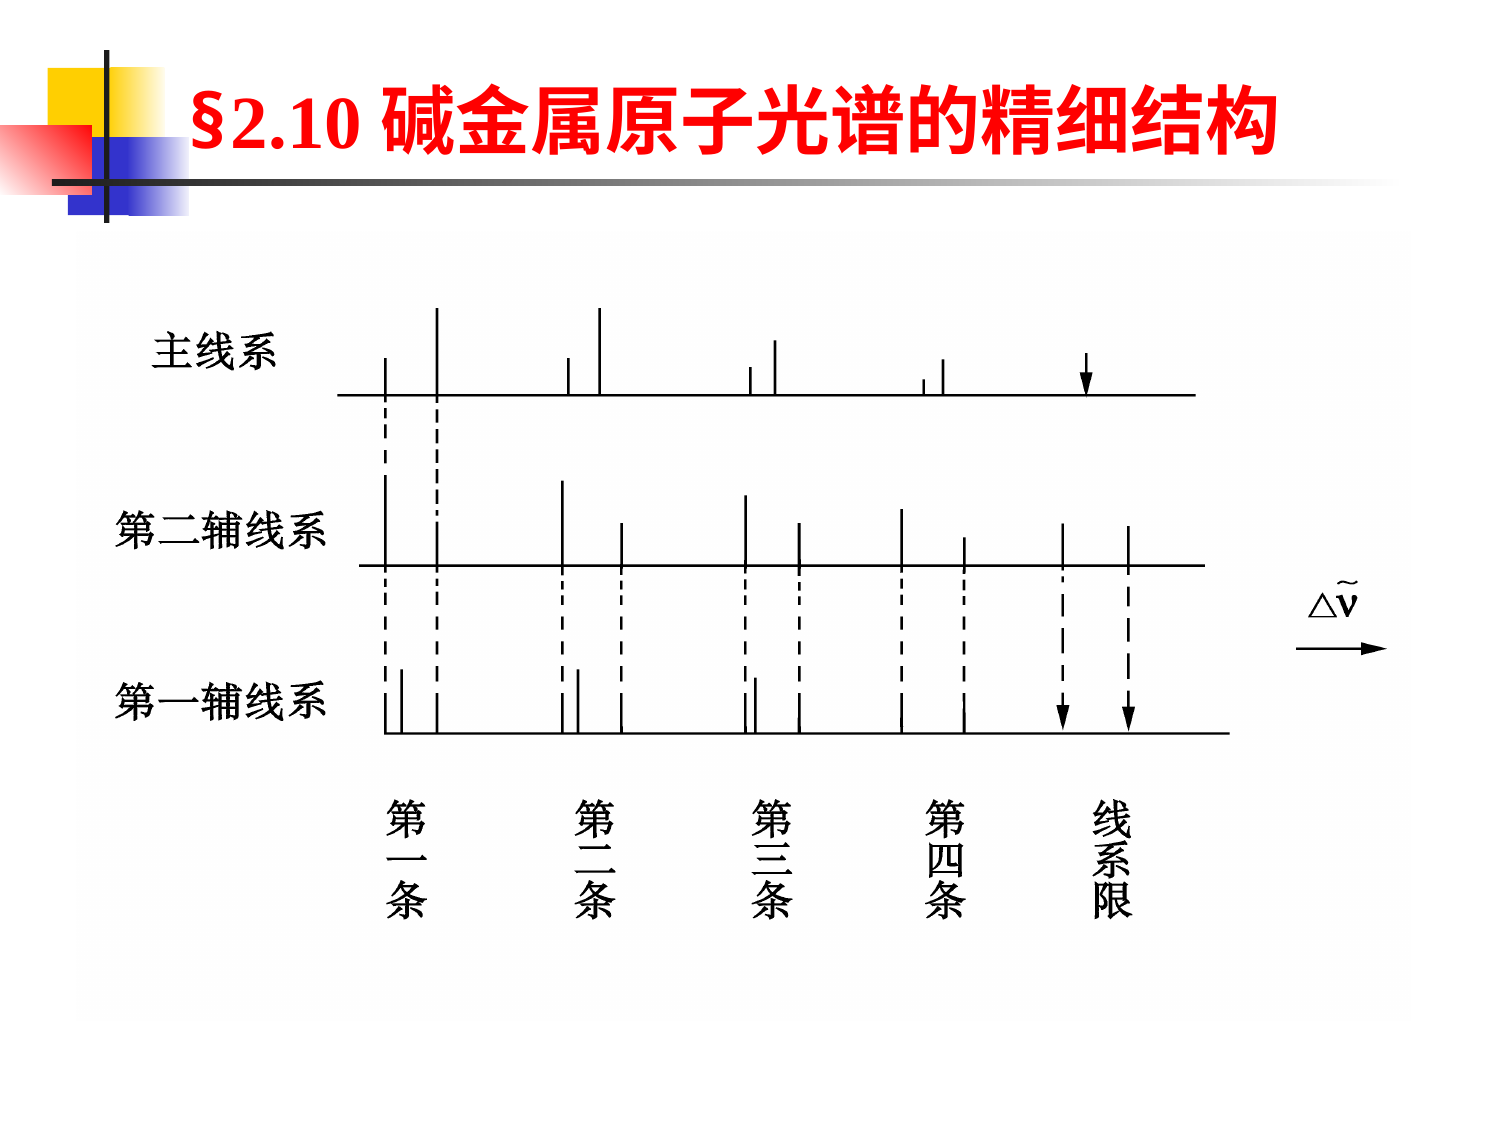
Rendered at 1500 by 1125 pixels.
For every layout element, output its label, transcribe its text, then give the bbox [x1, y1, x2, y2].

text_box §2.10碱金属原子光谱的精细结构 [171, 66, 1382, 172]
picture [76, 231, 1411, 1021]
